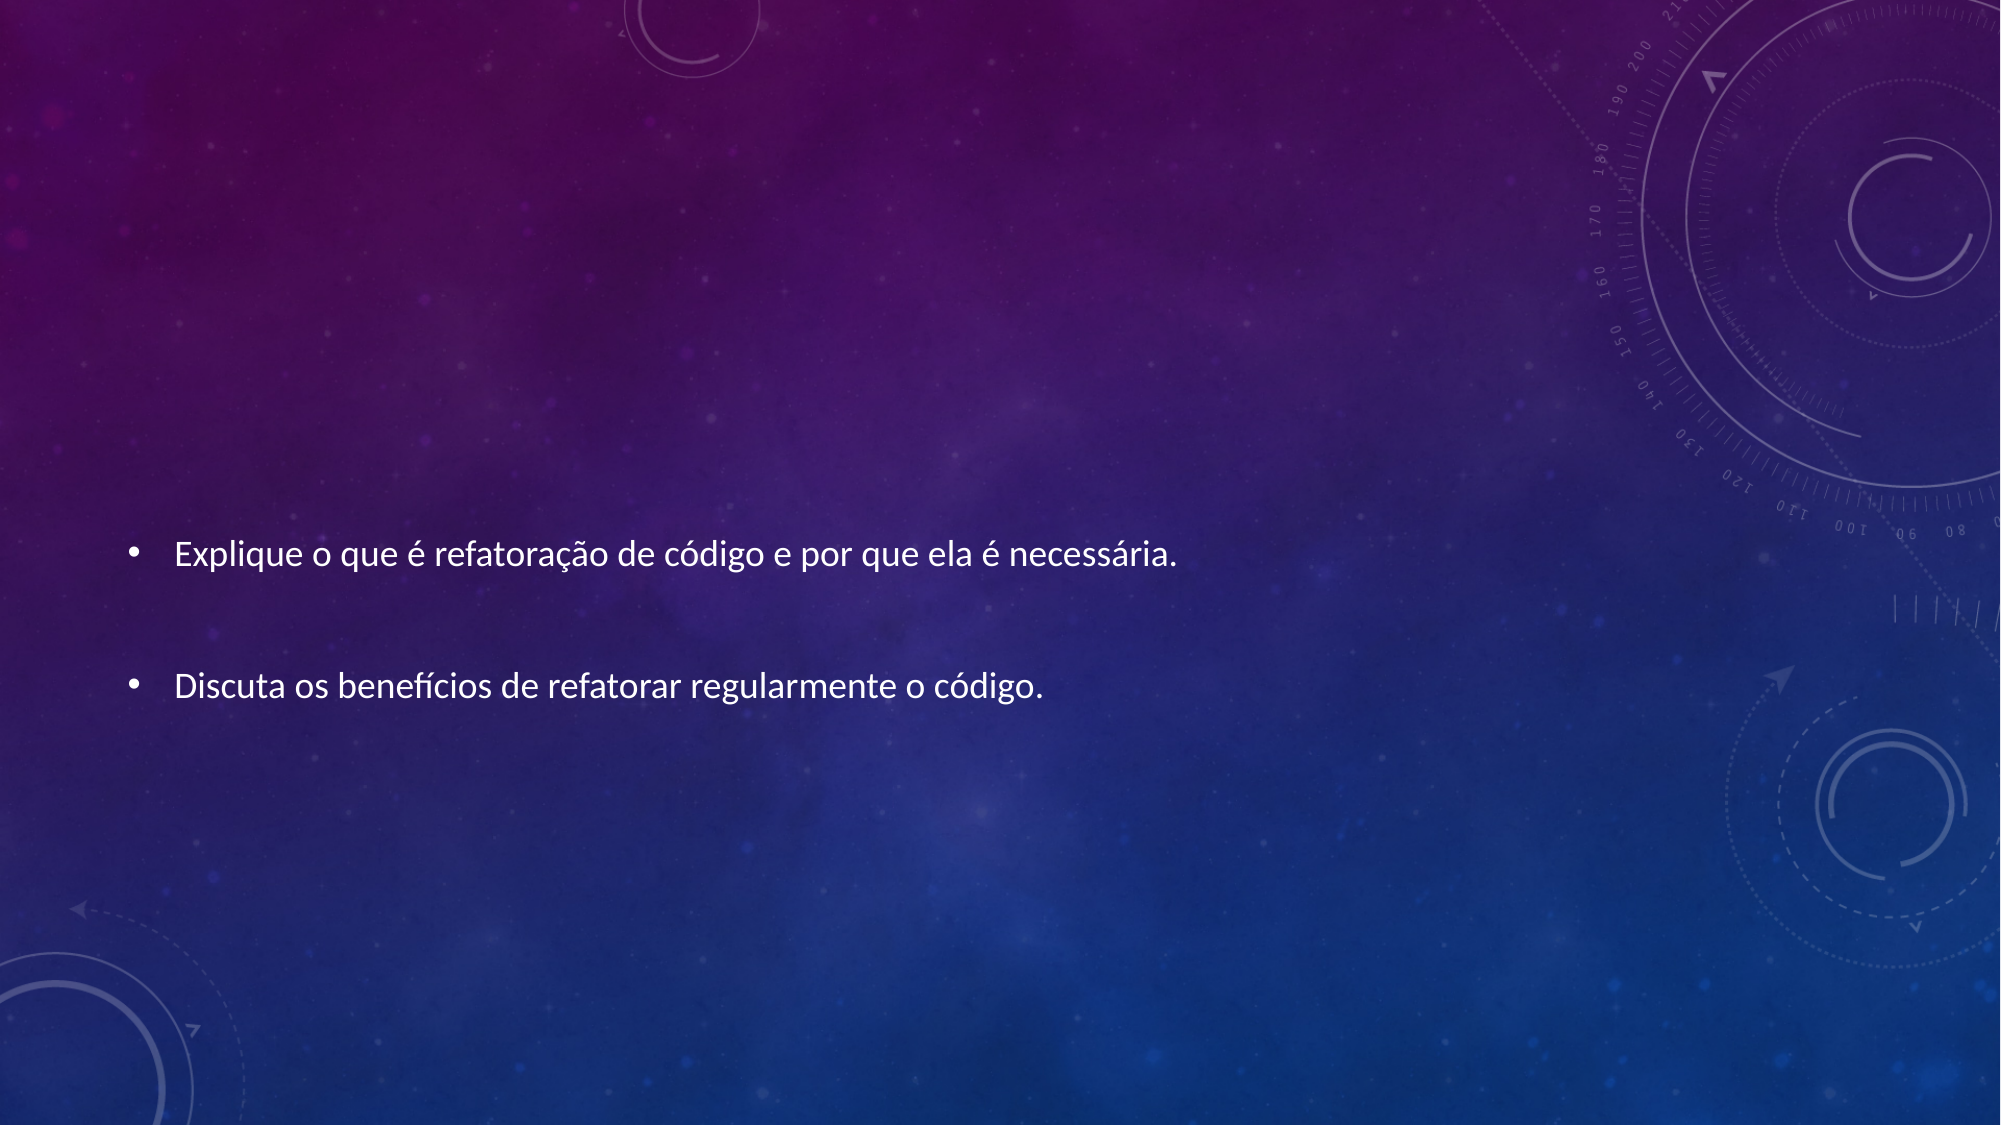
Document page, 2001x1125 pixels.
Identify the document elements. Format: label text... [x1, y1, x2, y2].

picture [0, 0, 2001, 1125]
list Explique o que é refatoração de código e por que ela é necessária. Discuta os benefícios de refatorar regularmente o código. [112, 351, 1775, 950]
